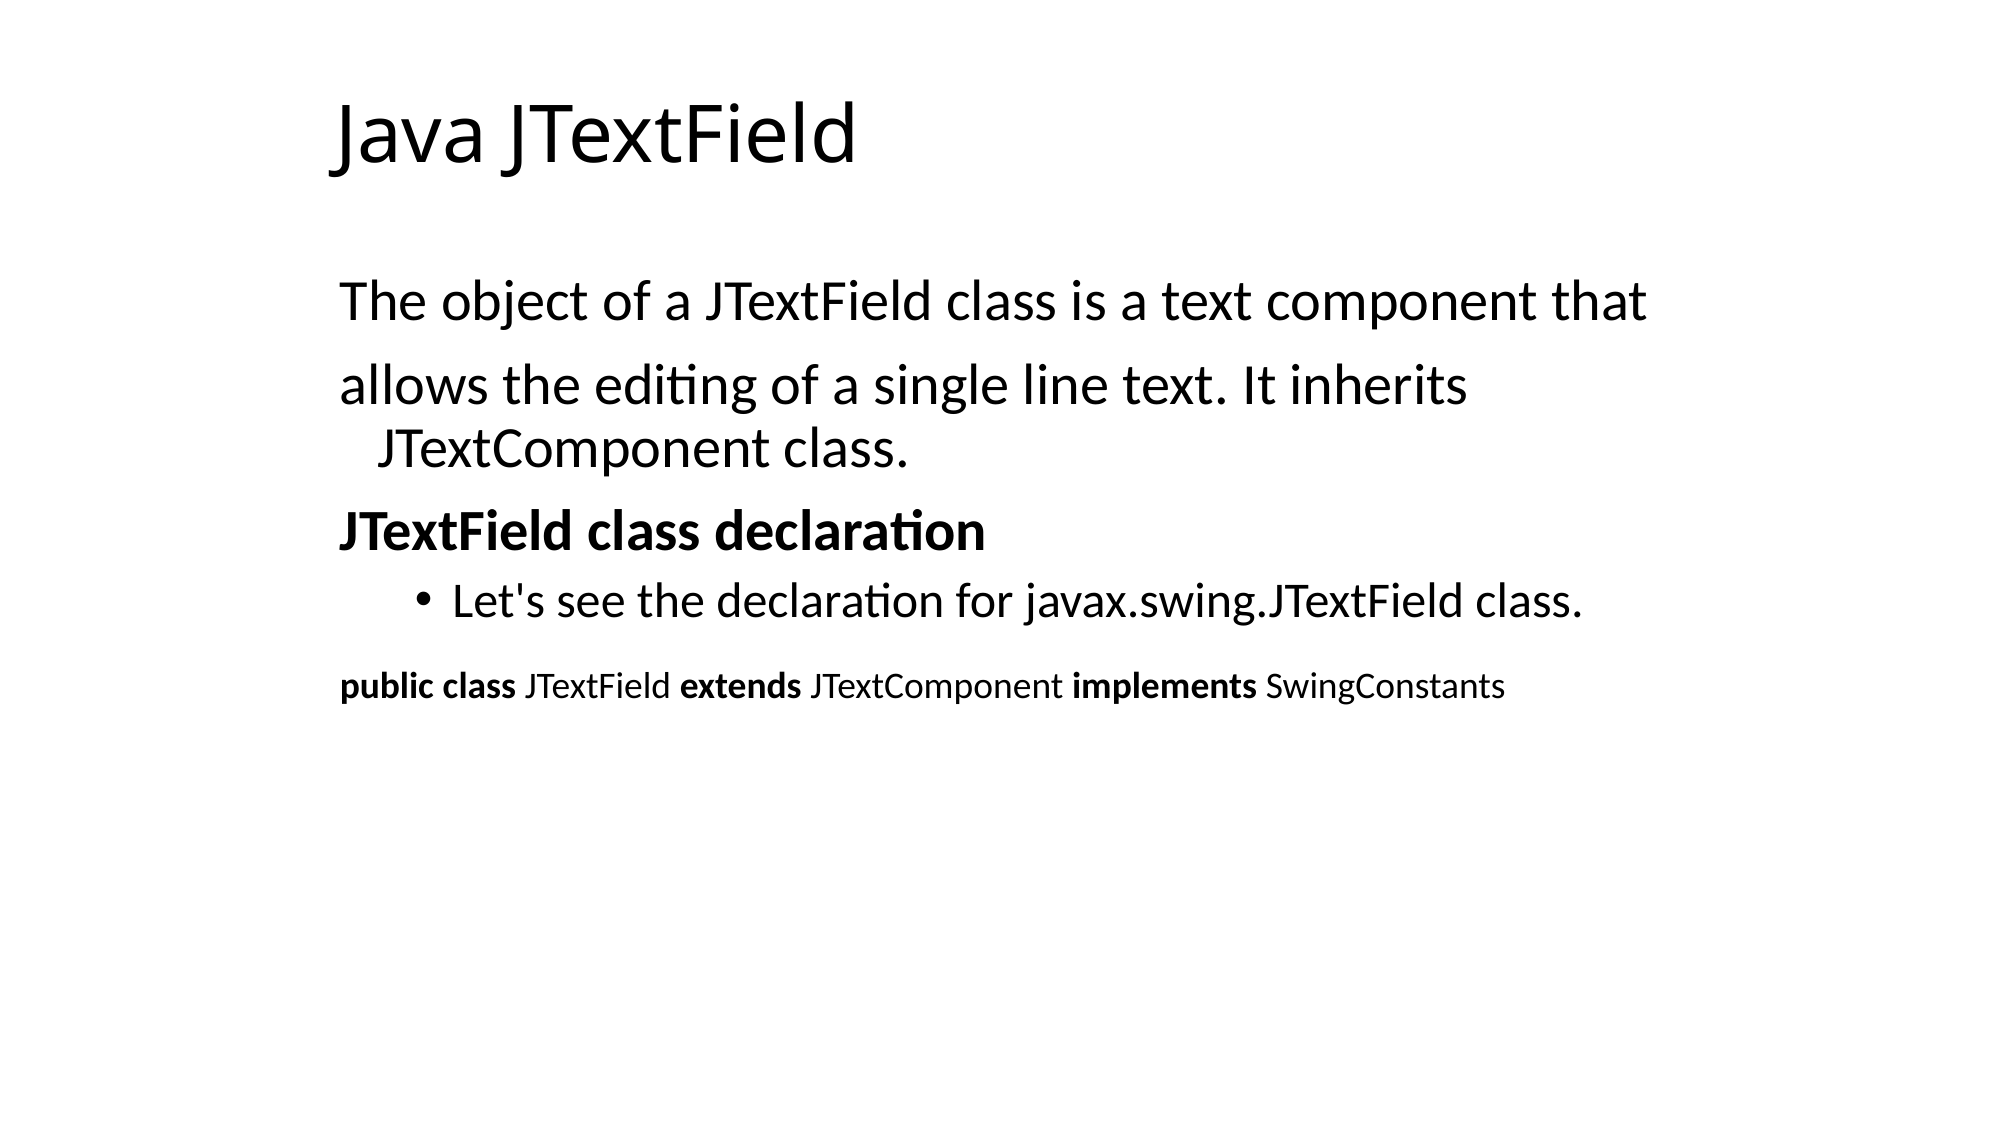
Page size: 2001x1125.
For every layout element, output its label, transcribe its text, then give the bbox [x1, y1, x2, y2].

list The object of a JTextField class is a text component that allows the editing of a single line text. It inherits JTextComponent class. JTextField class declaration Let's see the declaration for javax.swing.JTextField class. public class JTextField extends JTextComponent implements SwingConstants [324, 262, 1750, 1005]
title Java JTextField [320, 0, 1671, 188]
